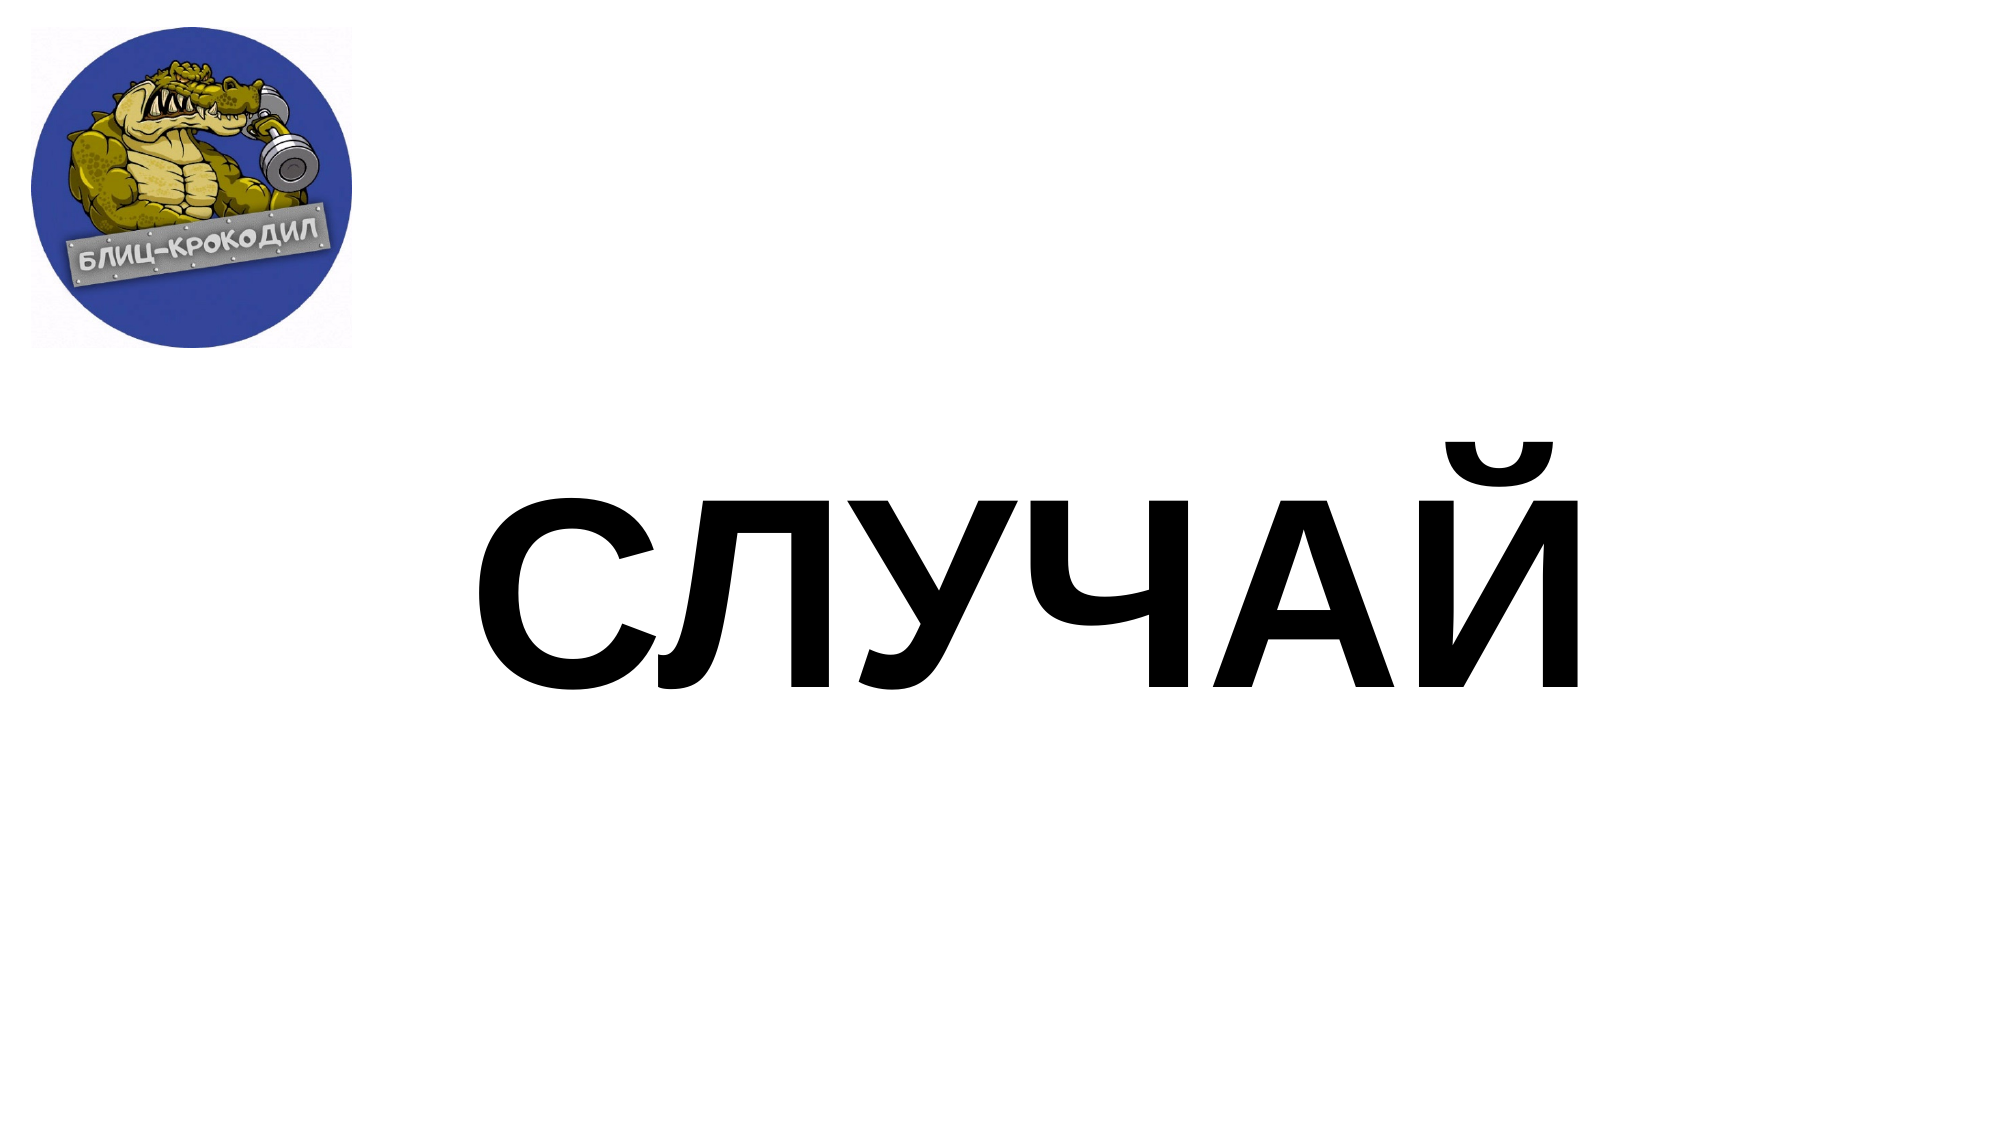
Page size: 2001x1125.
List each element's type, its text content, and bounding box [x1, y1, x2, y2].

title СЛУЧАЙ [282, 361, 1783, 754]
picture [31, 27, 352, 348]
